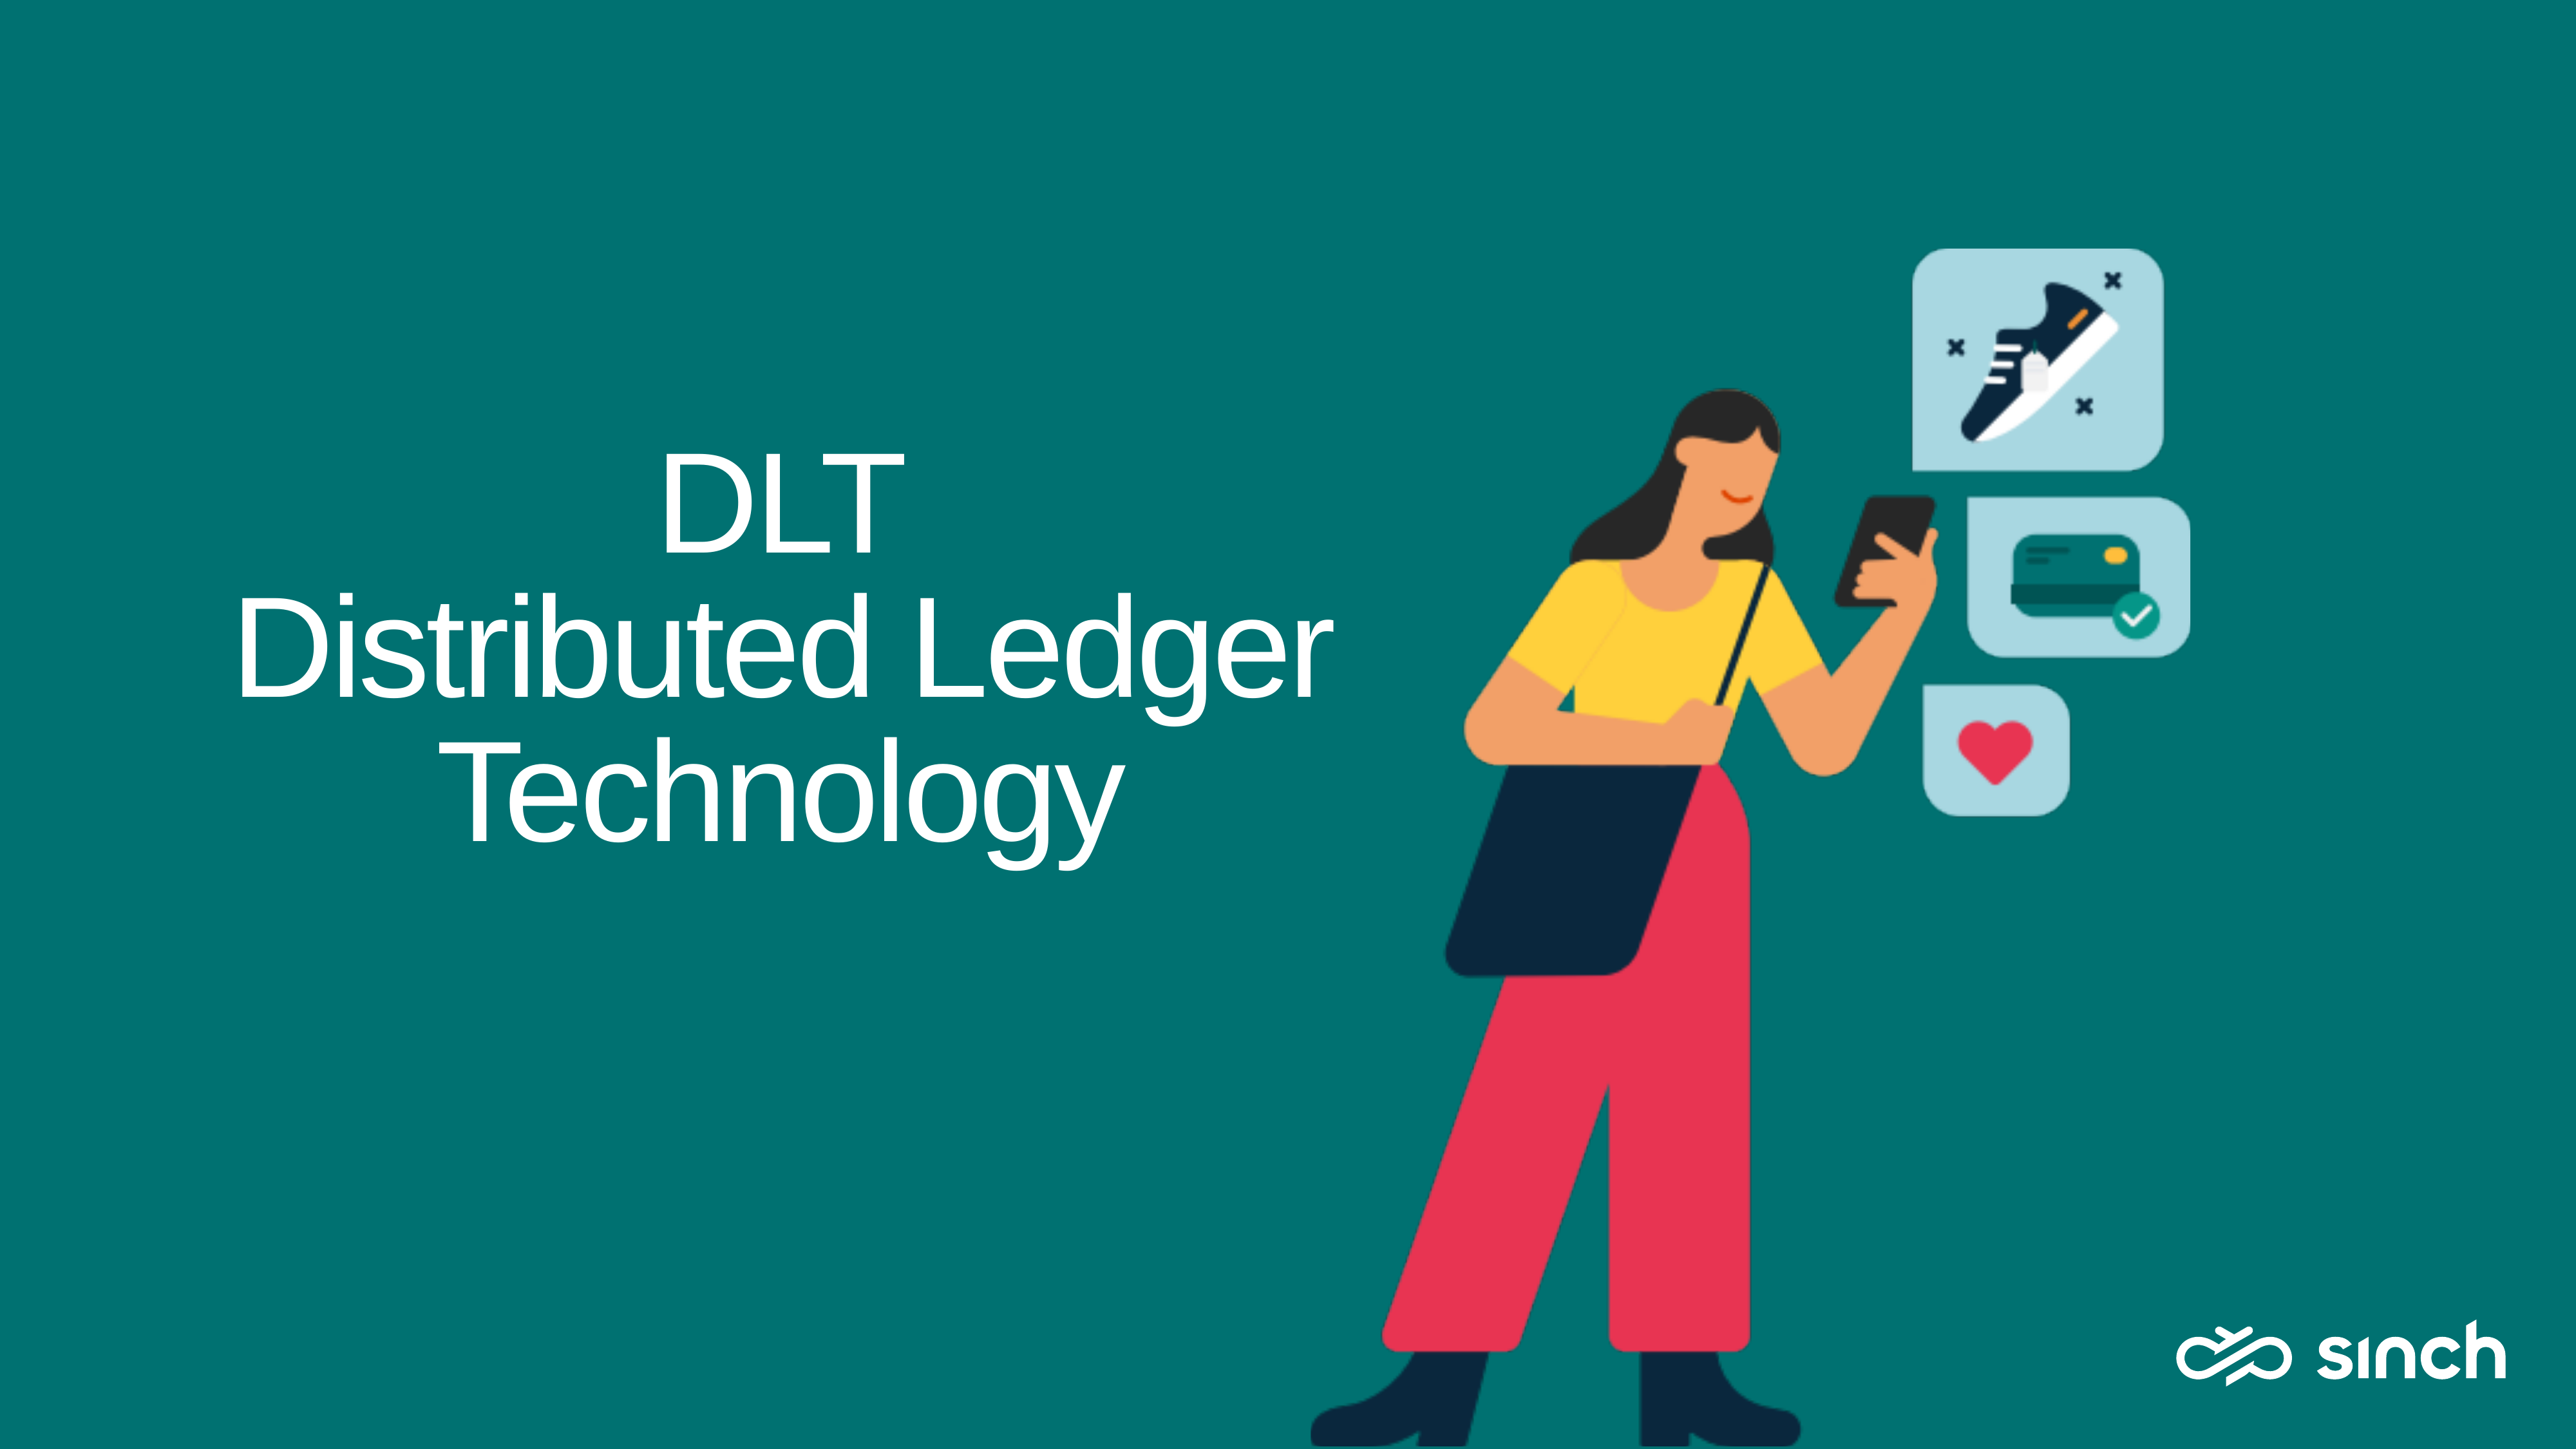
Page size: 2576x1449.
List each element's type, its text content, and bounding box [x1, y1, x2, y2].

title DLT Distributed Ledger Technology [88, 436, 1311, 1013]
picture [1311, 249, 2191, 1446]
